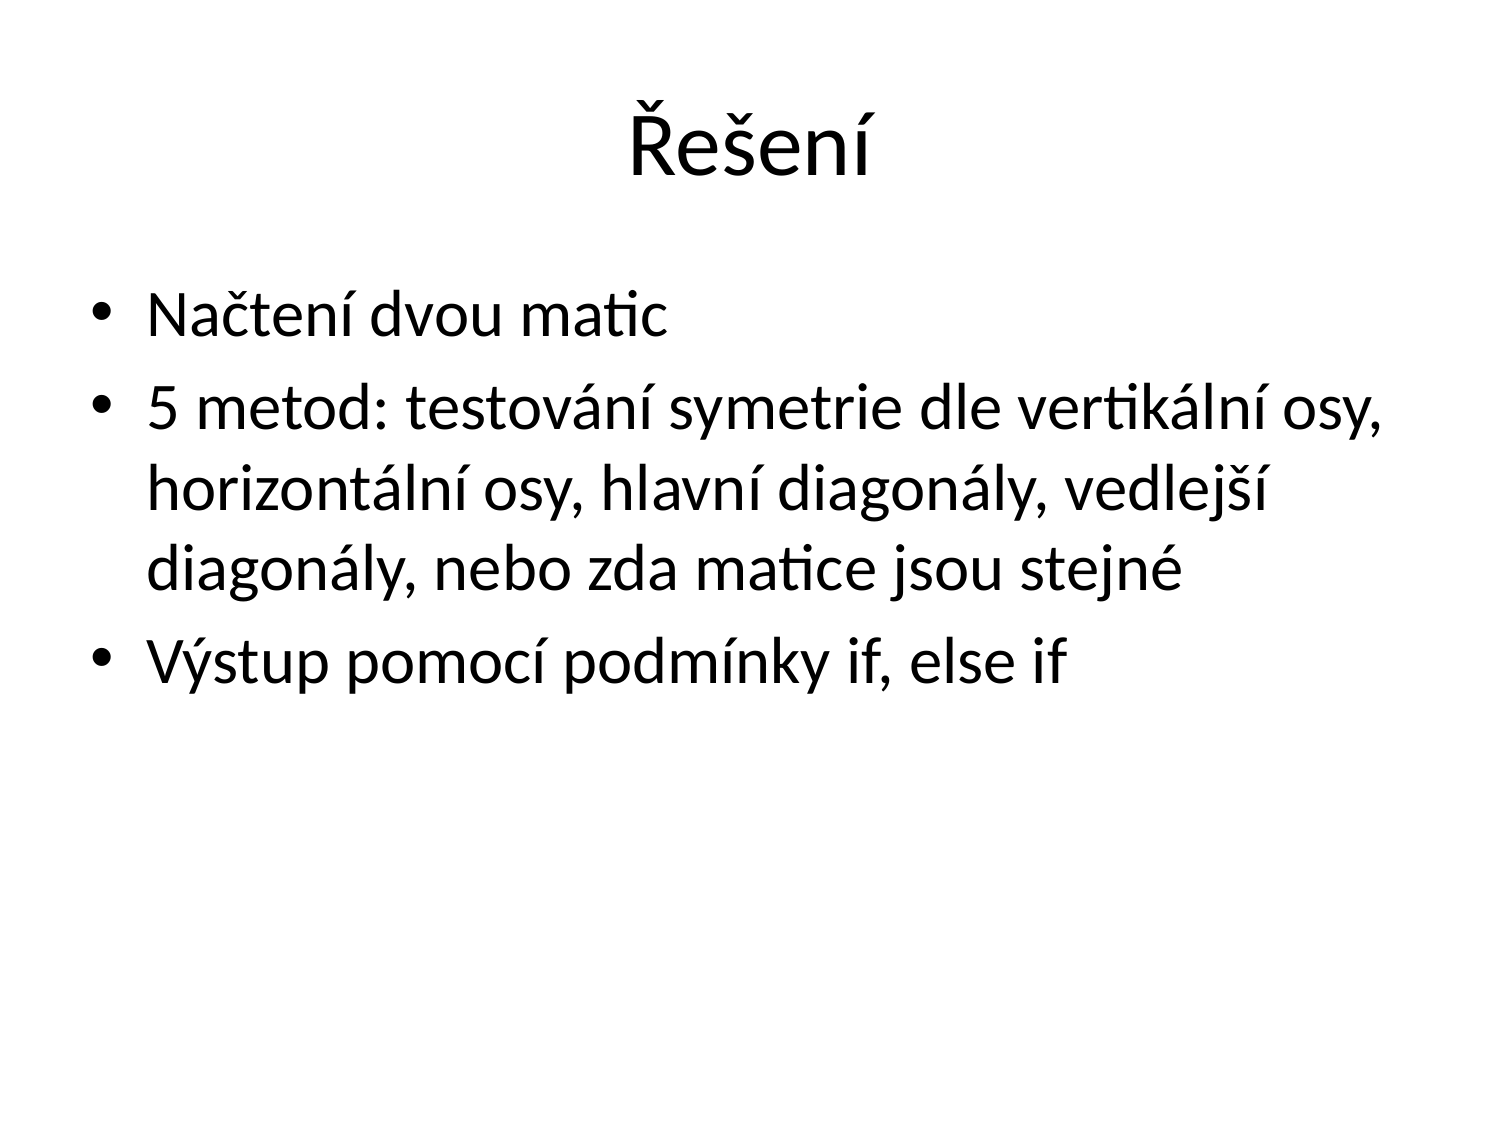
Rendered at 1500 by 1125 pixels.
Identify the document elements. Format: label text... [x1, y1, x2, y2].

title Řešení [75, 45, 1425, 233]
list Načtení dvou matic 5 metod: testování symetrie dle vertikální osy, horizontální osy, hlavní diagonály, vedlejší diagonály, nebo zda matice jsou stejné Výstup pomocí podmínky if, else if [75, 262, 1425, 1005]
